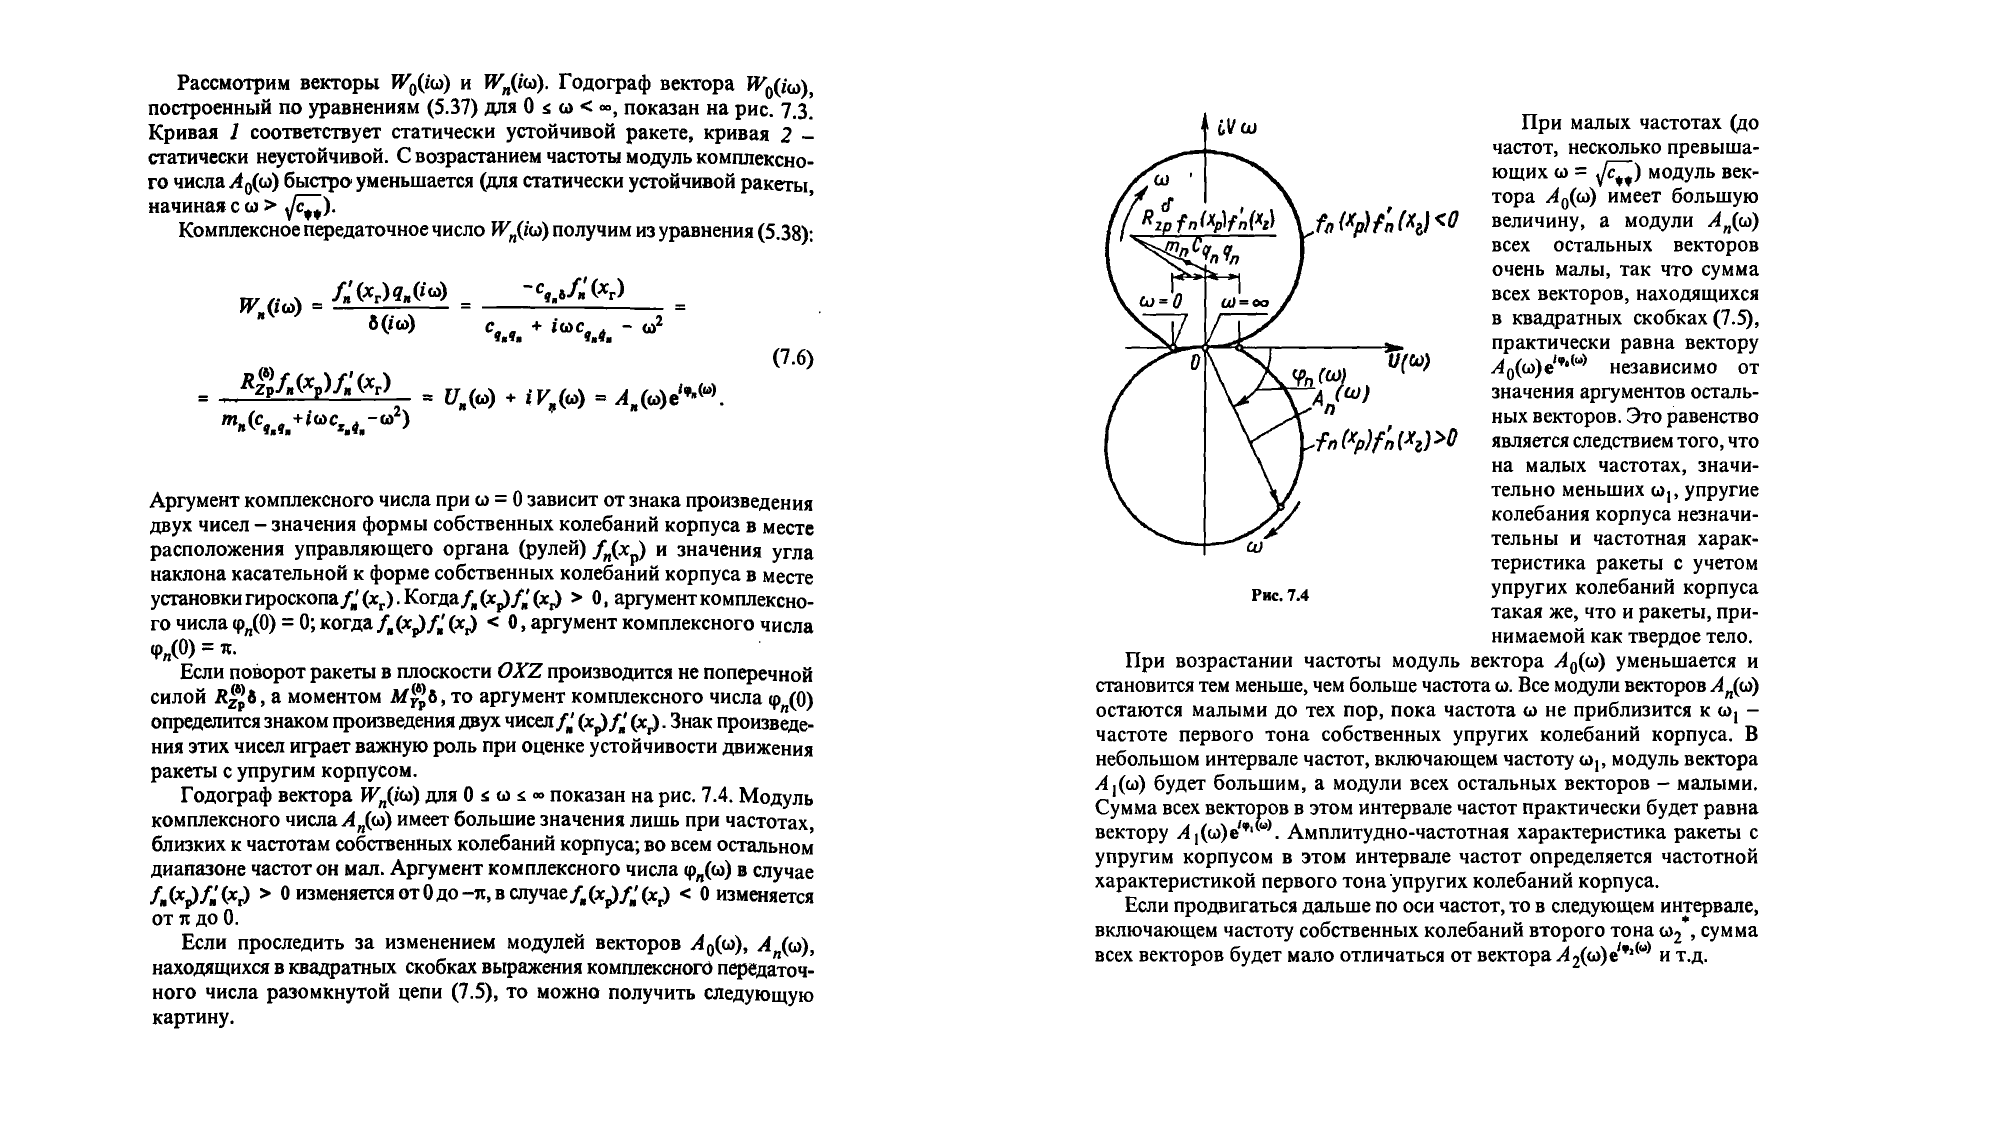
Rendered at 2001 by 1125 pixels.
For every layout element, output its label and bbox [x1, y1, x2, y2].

picture [111, 48, 845, 1077]
picture [1072, 77, 1782, 989]
